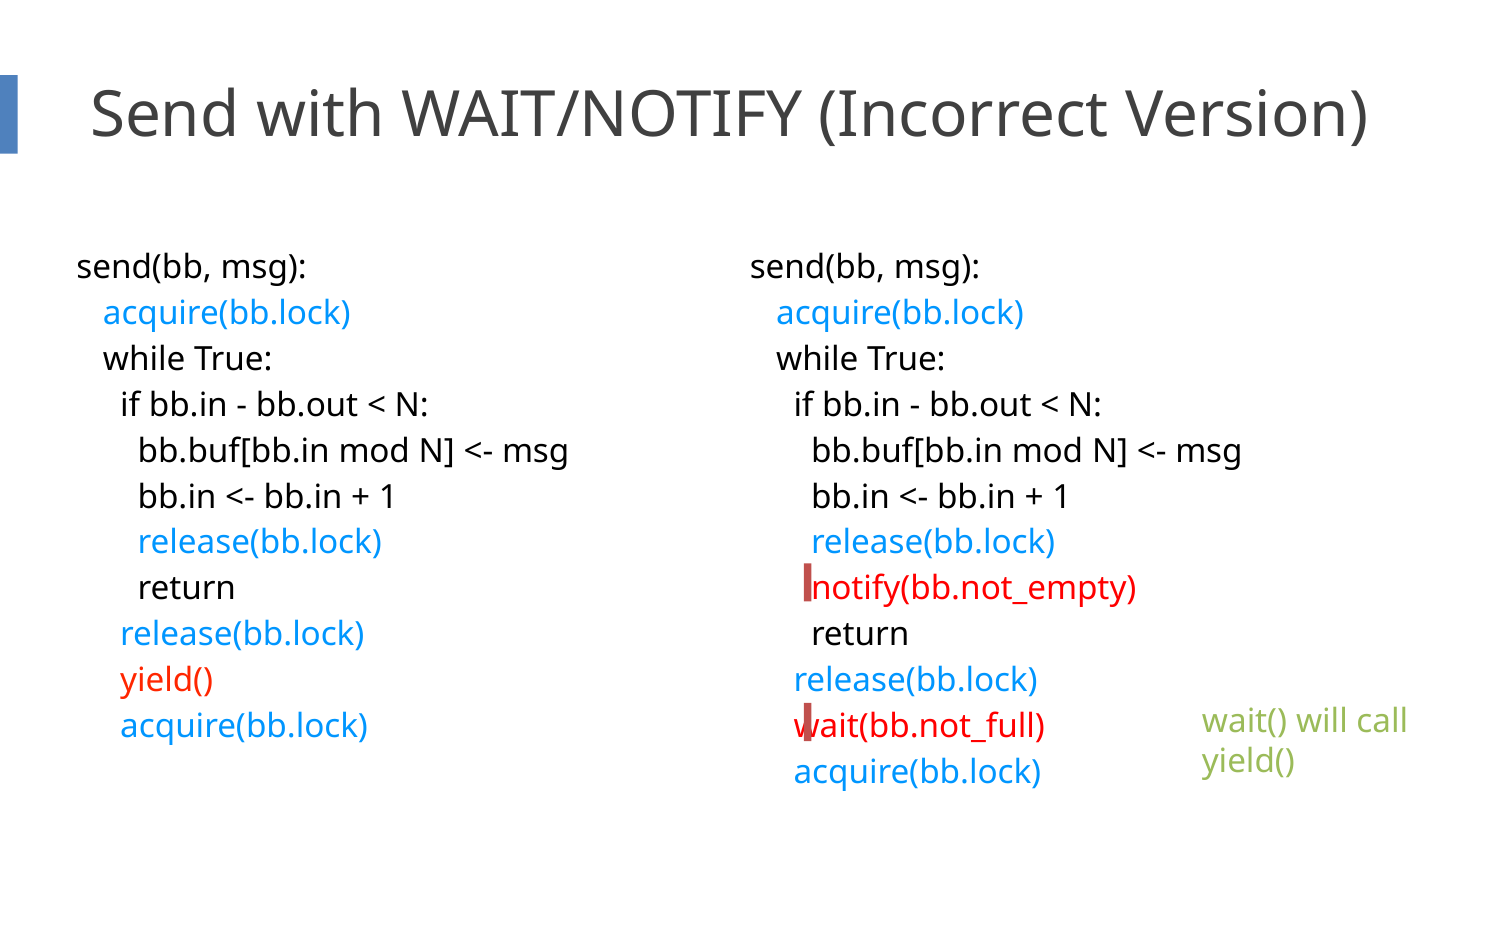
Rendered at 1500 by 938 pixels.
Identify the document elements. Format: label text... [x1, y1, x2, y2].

title Send with WAIT/NOTIFY (Incorrect Version) [75, 37, 1425, 186]
text_box [802, 701, 813, 743]
text_box send(bb, msg): acquire(bb.lock) while True: if bb.in - bb.out < N: bb.buf[bb.in mod N] <- msg bb.in <- bb.in + 1 release(bb.lock) notify(bb.not_empty) return release(bb.lock) wait(bb.not_full) acquire(bb.lock) [726, 232, 1477, 798]
text_box wait() will call yield() [1187, 691, 1500, 786]
text_box [802, 561, 813, 604]
text_box send(bb, msg): acquire(bb.lock) while True: if bb.in - bb.out < N: bb.buf[bb.in mod N] <- msg bb.in <- bb.in + 1 release(bb.lock) return release(bb.lock) yield() acquire(bb.lock) [53, 232, 726, 752]
